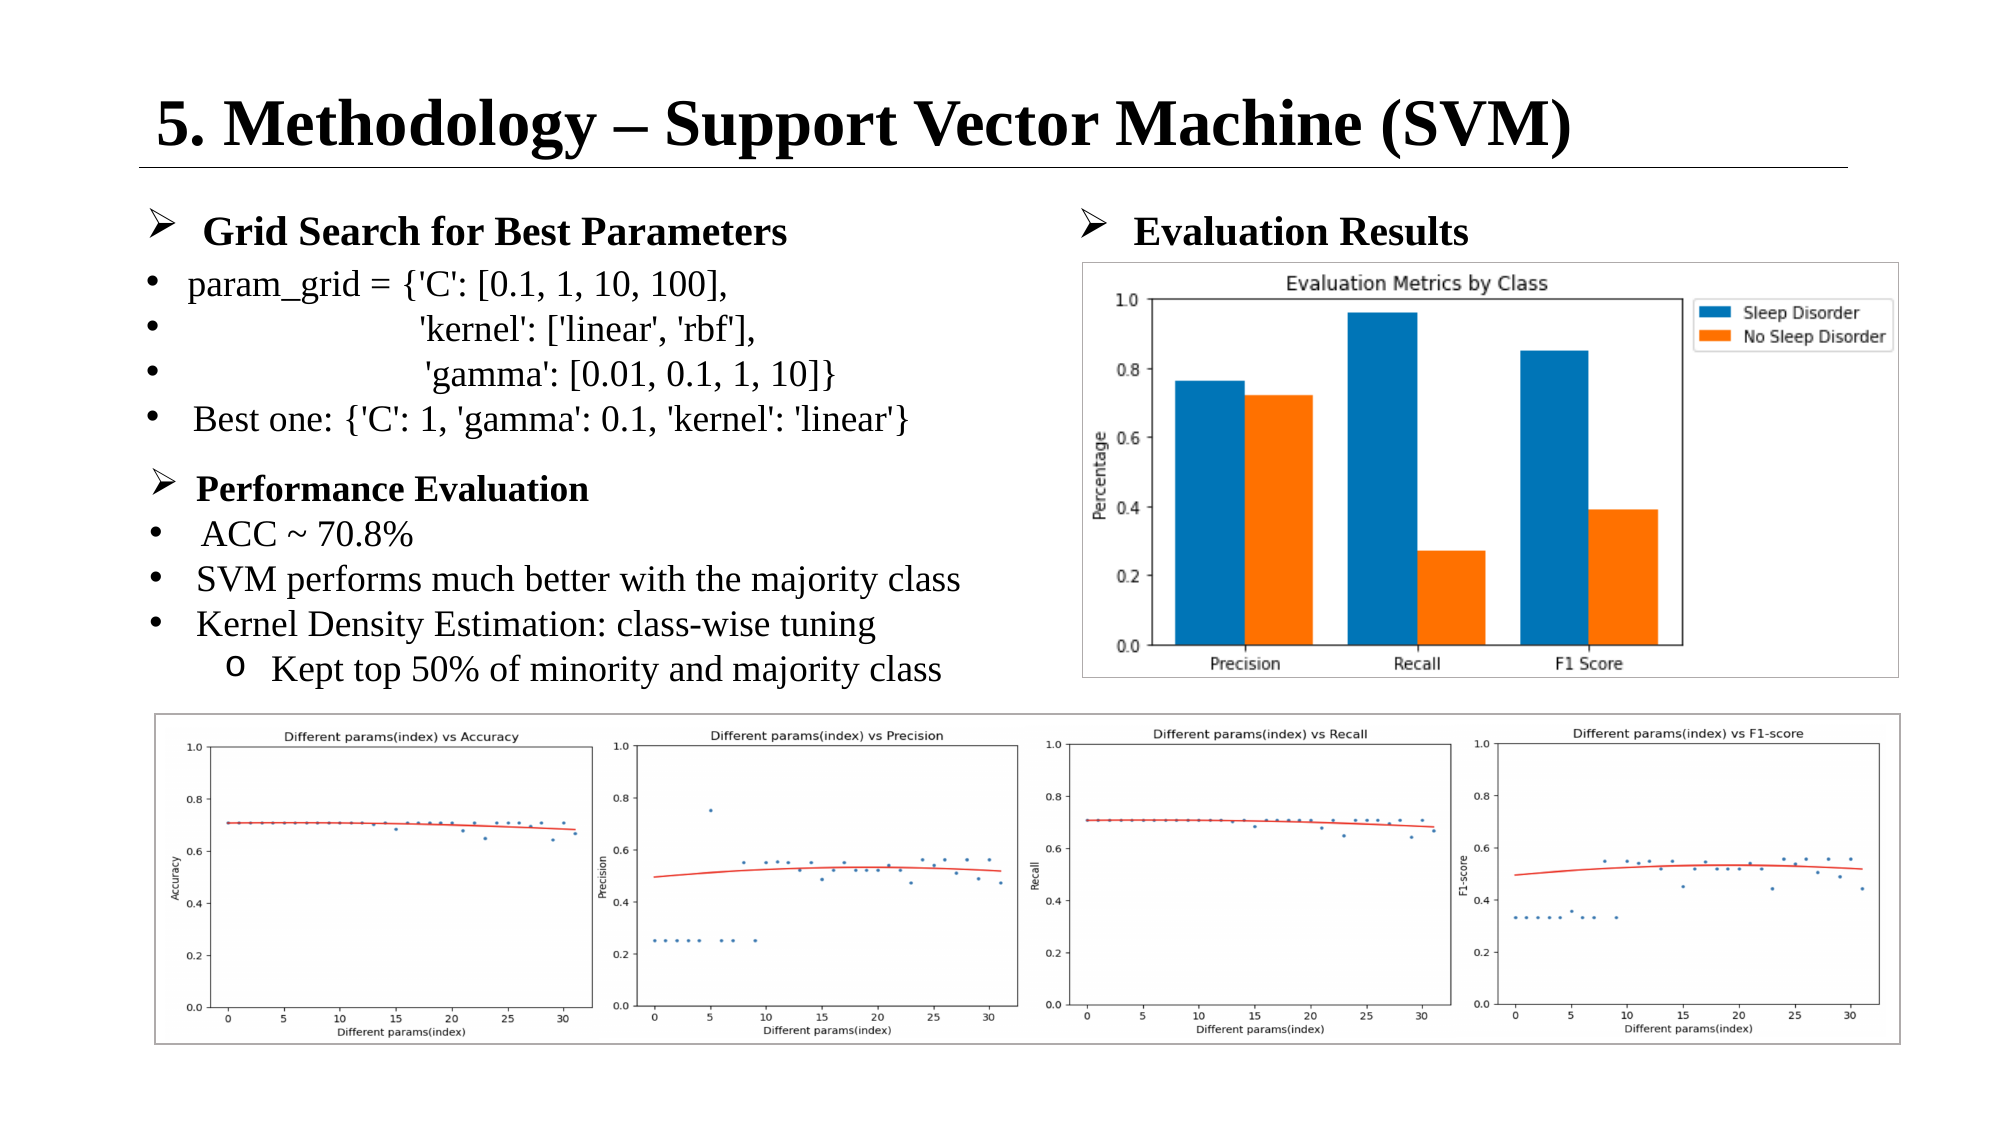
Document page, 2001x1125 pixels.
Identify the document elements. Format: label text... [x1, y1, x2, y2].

text_box Performance Evaluation ACC ~ 70.8% SVM performs much better with the majority class Kernel Density Estimation: class-wise tuning Kept top 50% of minority and majority class [134, 456, 1122, 697]
text_box param_grid = {'C': [0.1, 1, 10, 100], 'kernel': ['linear', 'rbf'], 'gamma': [0.01, 0.1, 1, 10]} Best one: {'C': 1, 'gamma': 0.1, 'kernel': 'linear'} [130, 250, 942, 446]
picture [1082, 262, 1899, 678]
text_box 5. Methodology – Support Vector Machine (SVM) [141, 71, 1591, 167]
text_box Evaluation Results [1062, 196, 1606, 262]
text_box Grid Search for Best Parameters [131, 196, 1062, 262]
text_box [154, 713, 1900, 1045]
